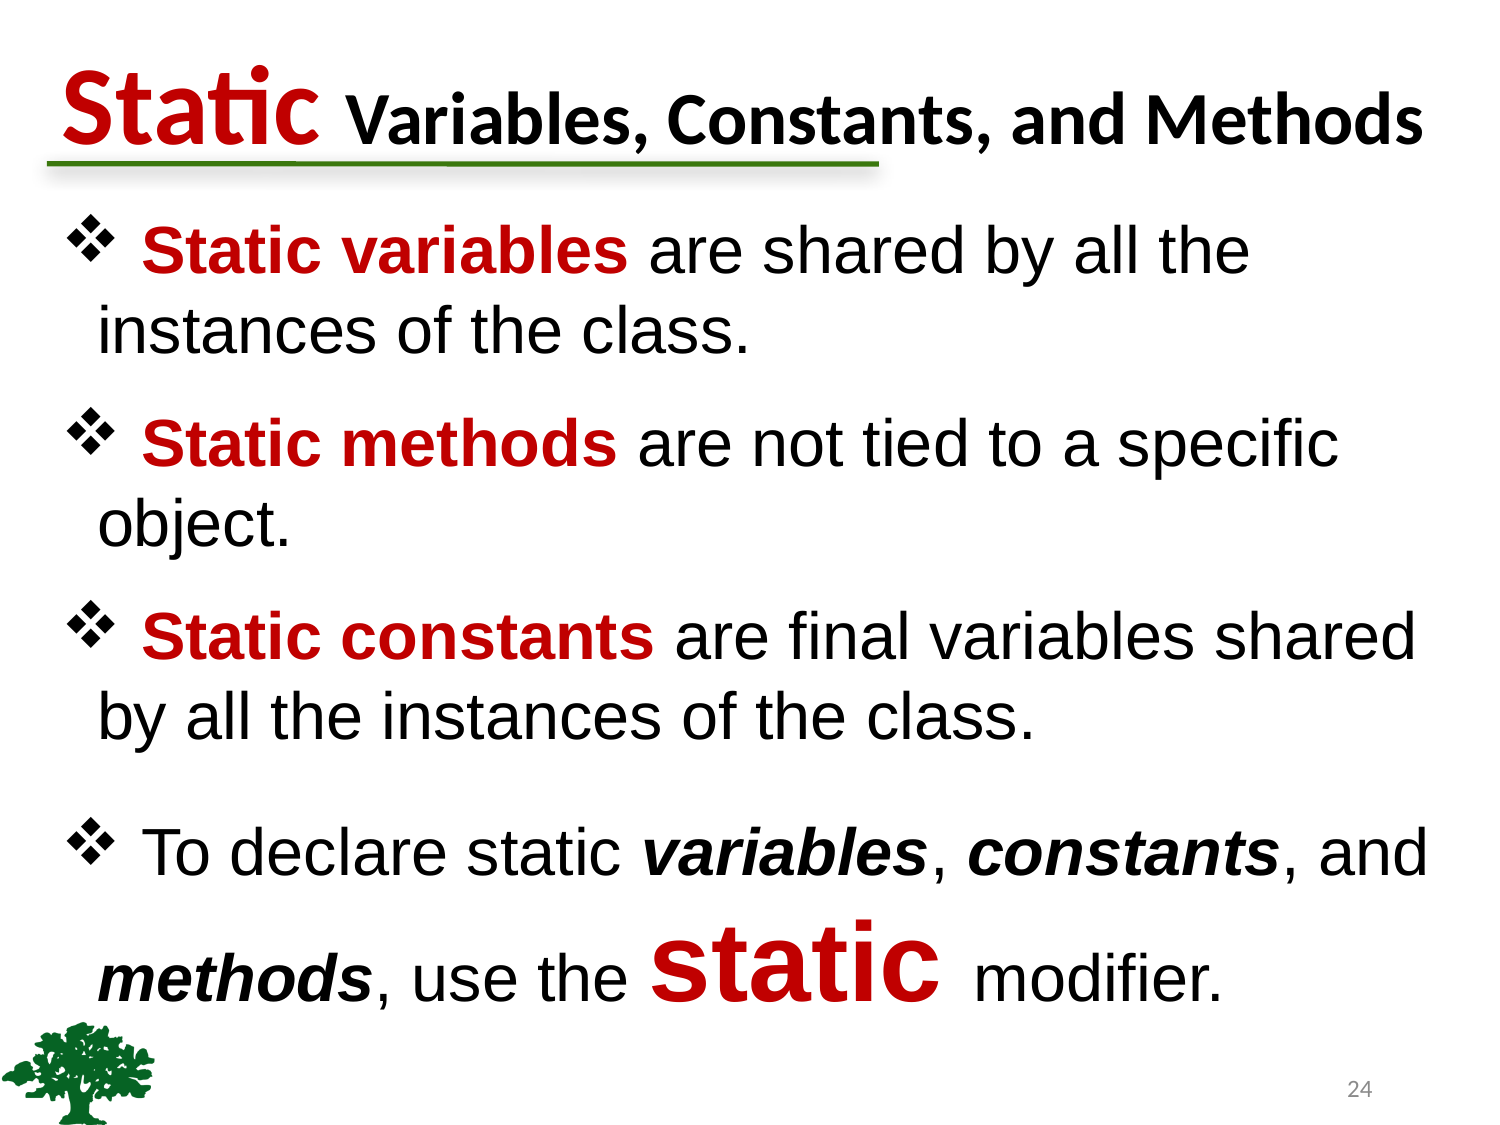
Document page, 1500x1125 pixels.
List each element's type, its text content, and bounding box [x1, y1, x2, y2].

slide_number 24 [1074, 1049, 1388, 1125]
title Static Variables, Constants, and Methods [46, 46, 1466, 153]
picture [0, 1021, 157, 1125]
text_box Static variables are shared by all the instances of the class. Static methods are not tied to a specific object. Static constants are final variables shared by all the instances of the class. To declare static variables, constants, and methods, use the static modifier. [46, 199, 1454, 1032]
